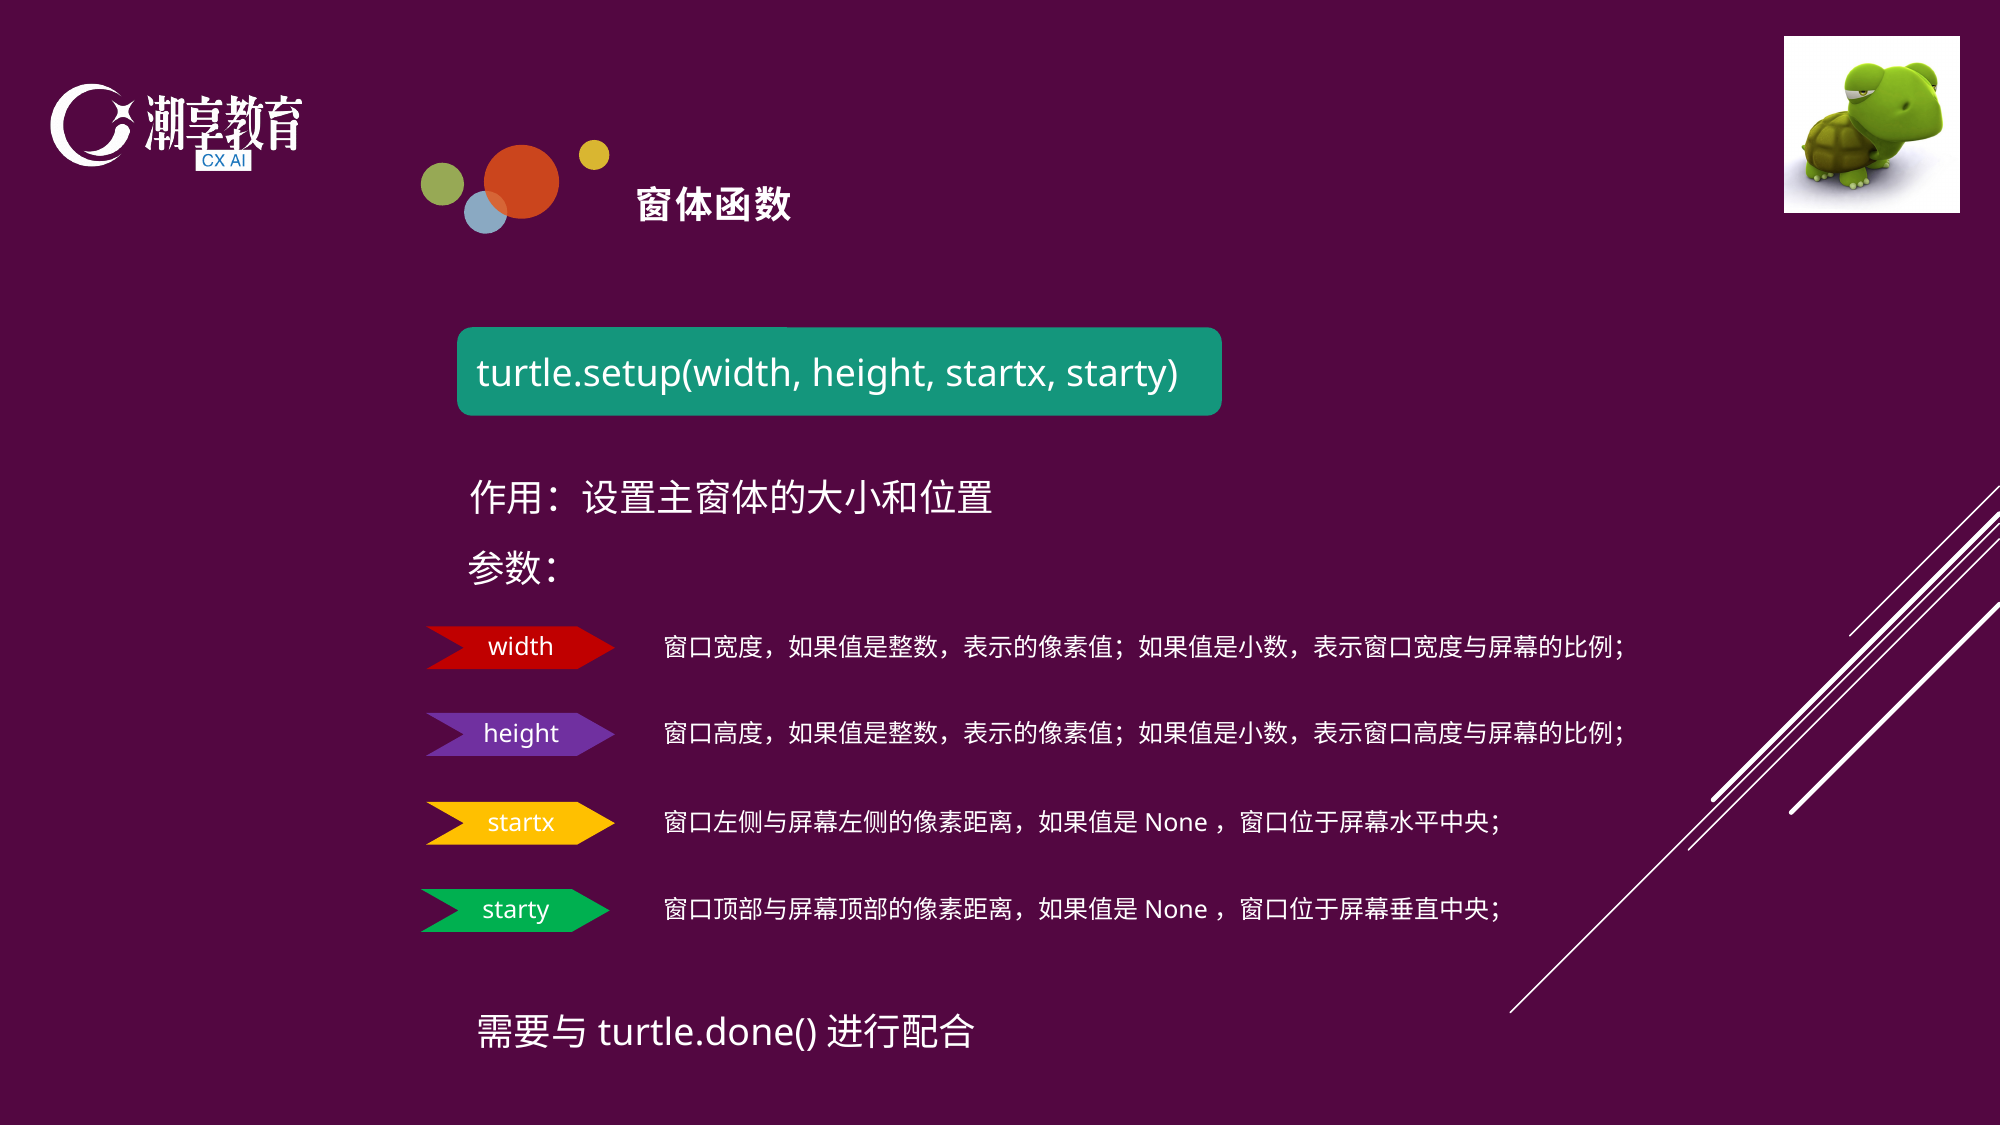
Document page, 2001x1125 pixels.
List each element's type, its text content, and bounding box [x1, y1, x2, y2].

text_box height [424, 711, 617, 758]
text_box 作用：设置主窗体的大小和位置 [454, 466, 1010, 526]
text_box 窗体函数 [635, 181, 857, 227]
text_box [578, 139, 610, 170]
picture [1784, 36, 1961, 213]
text_box turtle.setup(width, height, startx, starty) [455, 325, 1224, 417]
text_box width [424, 625, 617, 671]
text_box 窗口宽度，如果值是整数，表示的像素值；如果值是小数，表示窗口宽度与屏幕的比例； [648, 624, 1649, 670]
picture [36, 24, 316, 241]
text_box 参数： [452, 537, 595, 598]
text_box [483, 144, 560, 219]
text_box 窗口高度，如果值是整数，表示的像素值；如果值是小数，表示窗口高度与屏幕的比例； [648, 710, 1649, 756]
text_box startx [424, 800, 617, 846]
text_box [420, 162, 465, 206]
text_box 窗口左侧与屏幕左侧的像素距离，如果值是None，窗口位于屏幕水平中央； [648, 799, 1649, 844]
text_box [464, 190, 507, 234]
text_box 窗口顶部与屏幕顶部的像素距离，如果值是None，窗口位于屏幕垂直中央； [648, 886, 1816, 932]
text_box starty [419, 887, 611, 934]
text_box 需要与turtle.done()进行配合 [461, 1000, 992, 1061]
